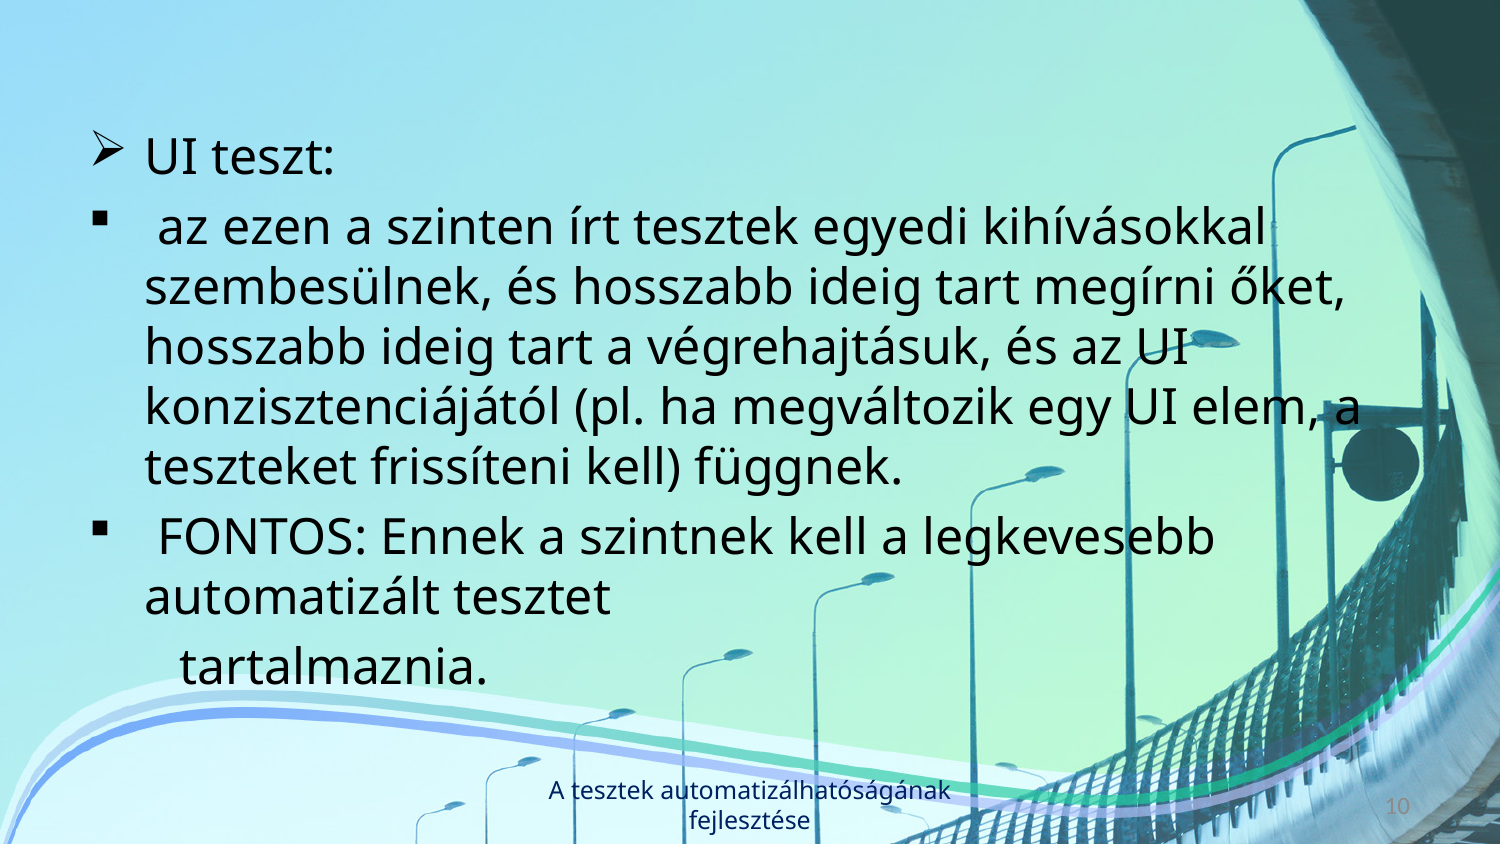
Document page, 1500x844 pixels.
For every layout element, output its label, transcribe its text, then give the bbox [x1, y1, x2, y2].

list UI teszt: az ezen a szinten írt tesztek egyedi kihívásokkal szembesülnek, és hosszabb ideig tart megírni őket, hosszabb ideig tart a végrehajtásuk, és az UI konzisztenciájától (pl. ha megváltozik egy UI elem, a teszteket frissíteni kell) függnek. FONTOS: Ennek a szintnek kell a legkevesebb automatizált tesztet tartalmaznia. [73, 117, 1427, 844]
picture [0, 0, 1500, 844]
footer A tesztek automatizálhatóságának fejlesztése [512, 782, 988, 827]
slide_number 10 [1074, 782, 1425, 827]
